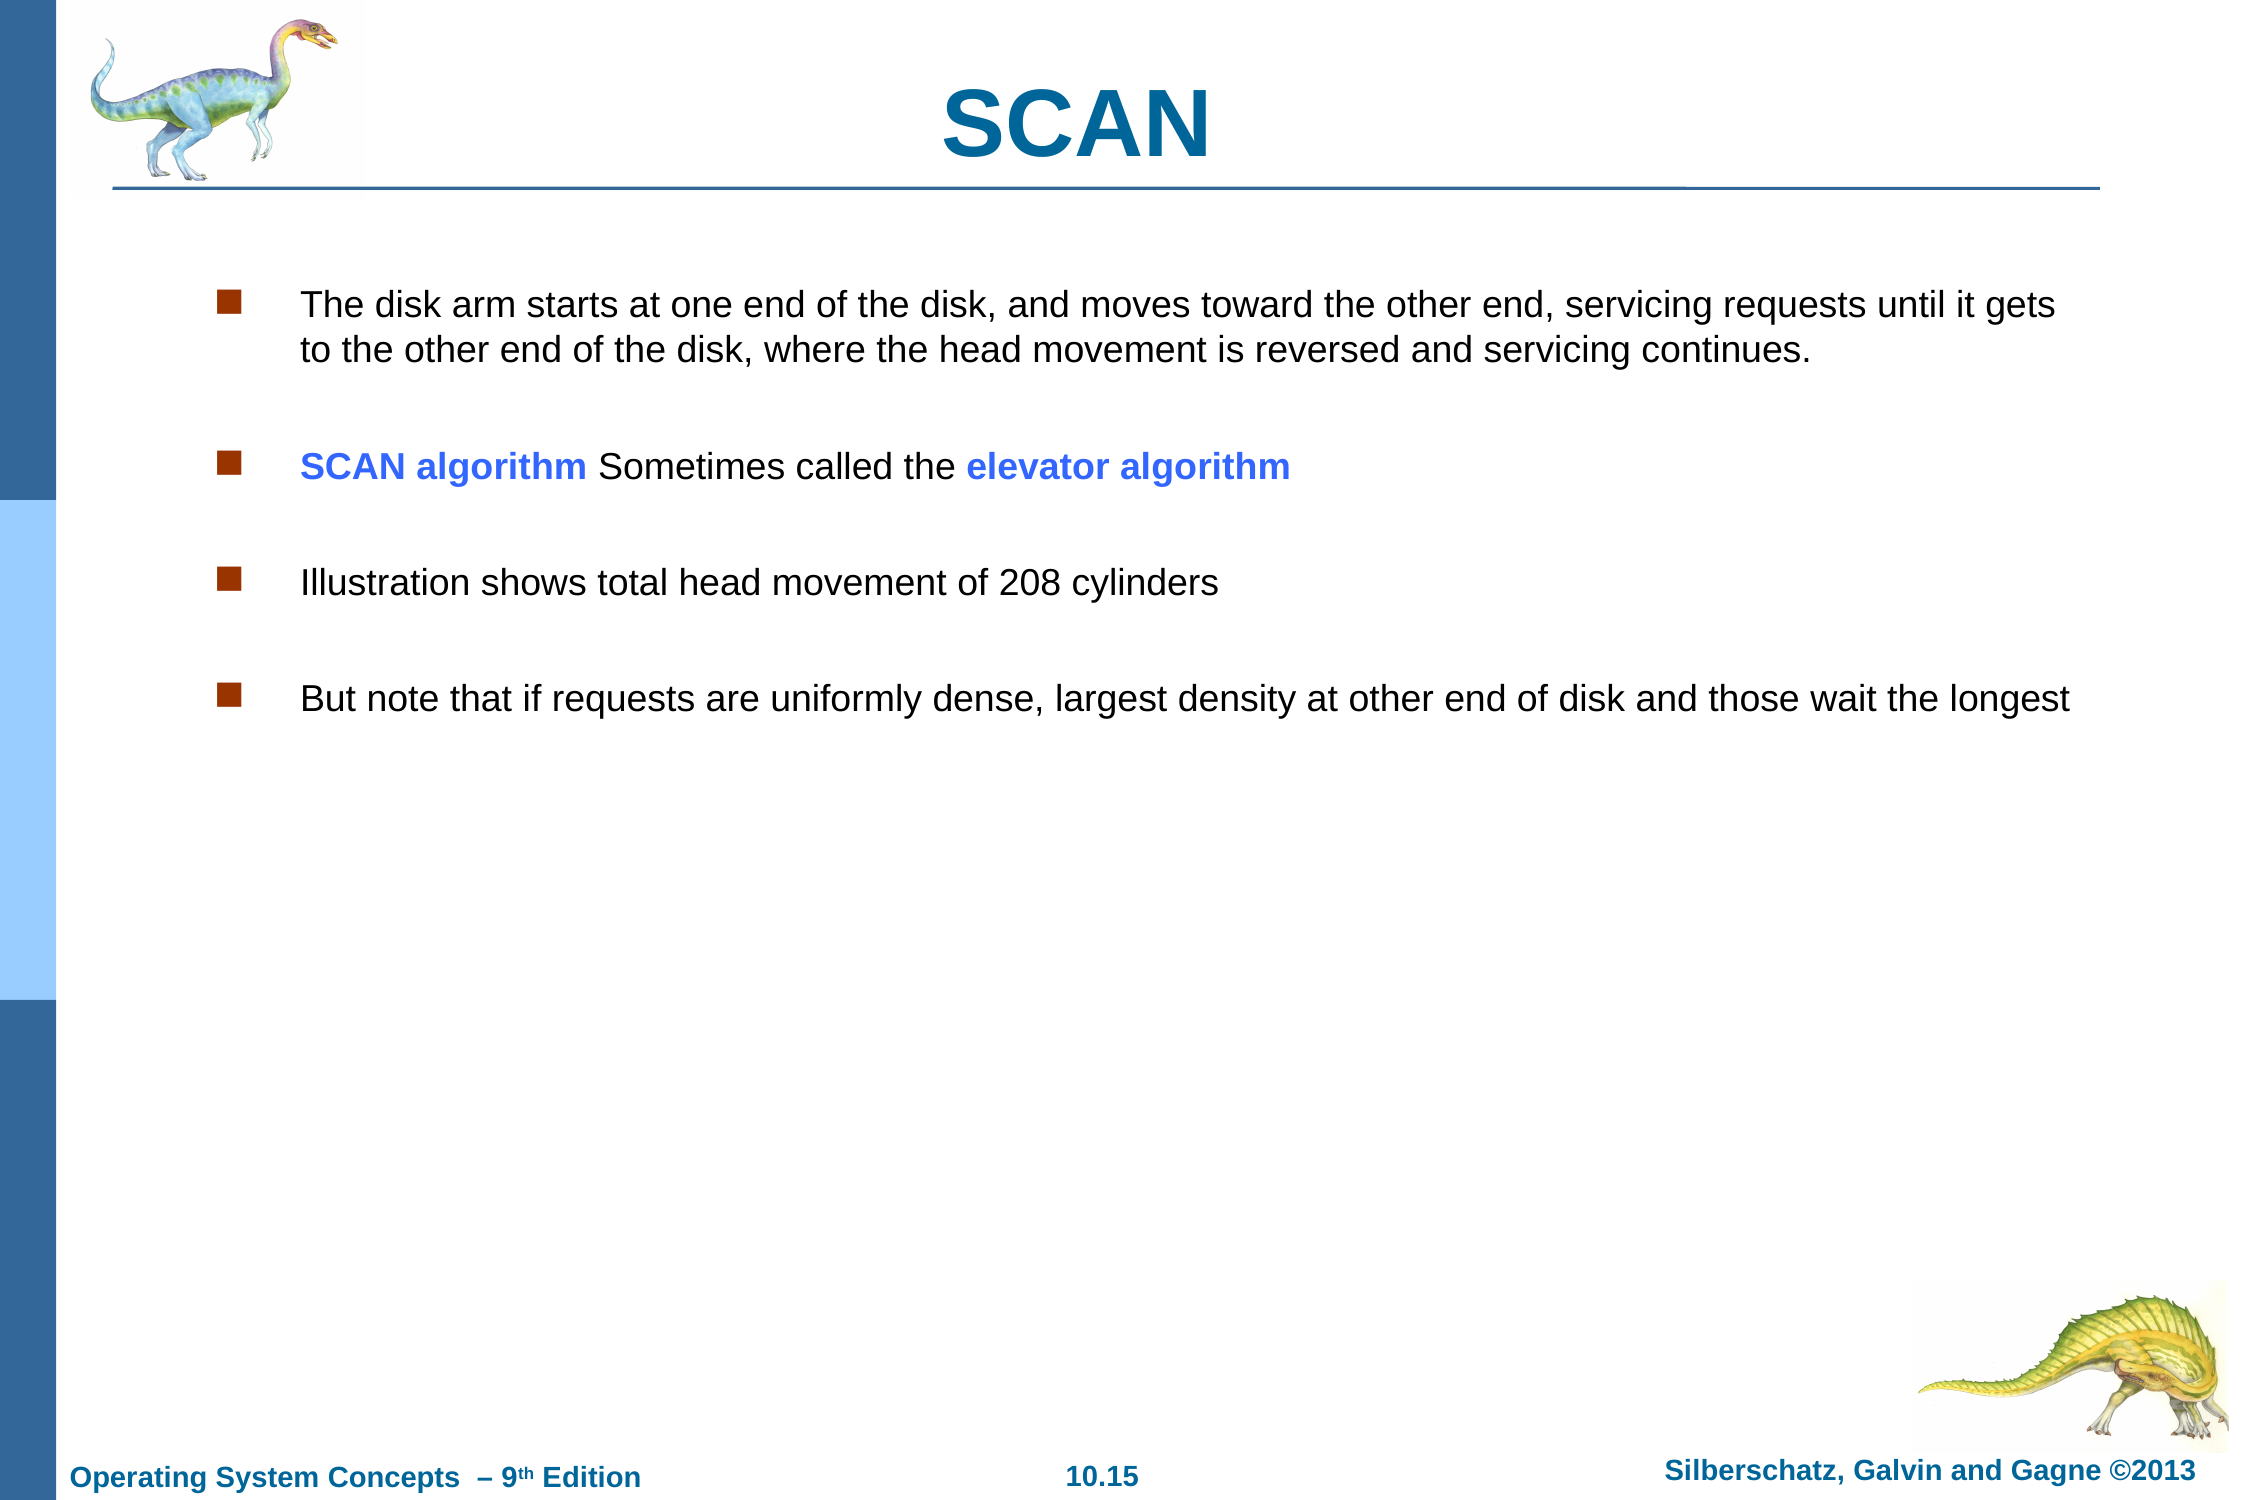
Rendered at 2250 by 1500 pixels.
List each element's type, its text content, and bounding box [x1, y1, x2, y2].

picture [70, 0, 365, 199]
title SCAN [112, 60, 2042, 187]
list The disk arm starts at one end of the disk, and moves toward the other end, servicing requests until it gets to the other end of the disk, where the head movement is reversed and servicing continues. SCAN algorithm Sometimes called the elevator algorithm Illustration shows total head movement of 208 cylinders But note that if requests are uniformly dense, largest density at other end of disk and those wait the longest [198, 269, 2102, 1261]
picture [1913, 1279, 2229, 1453]
